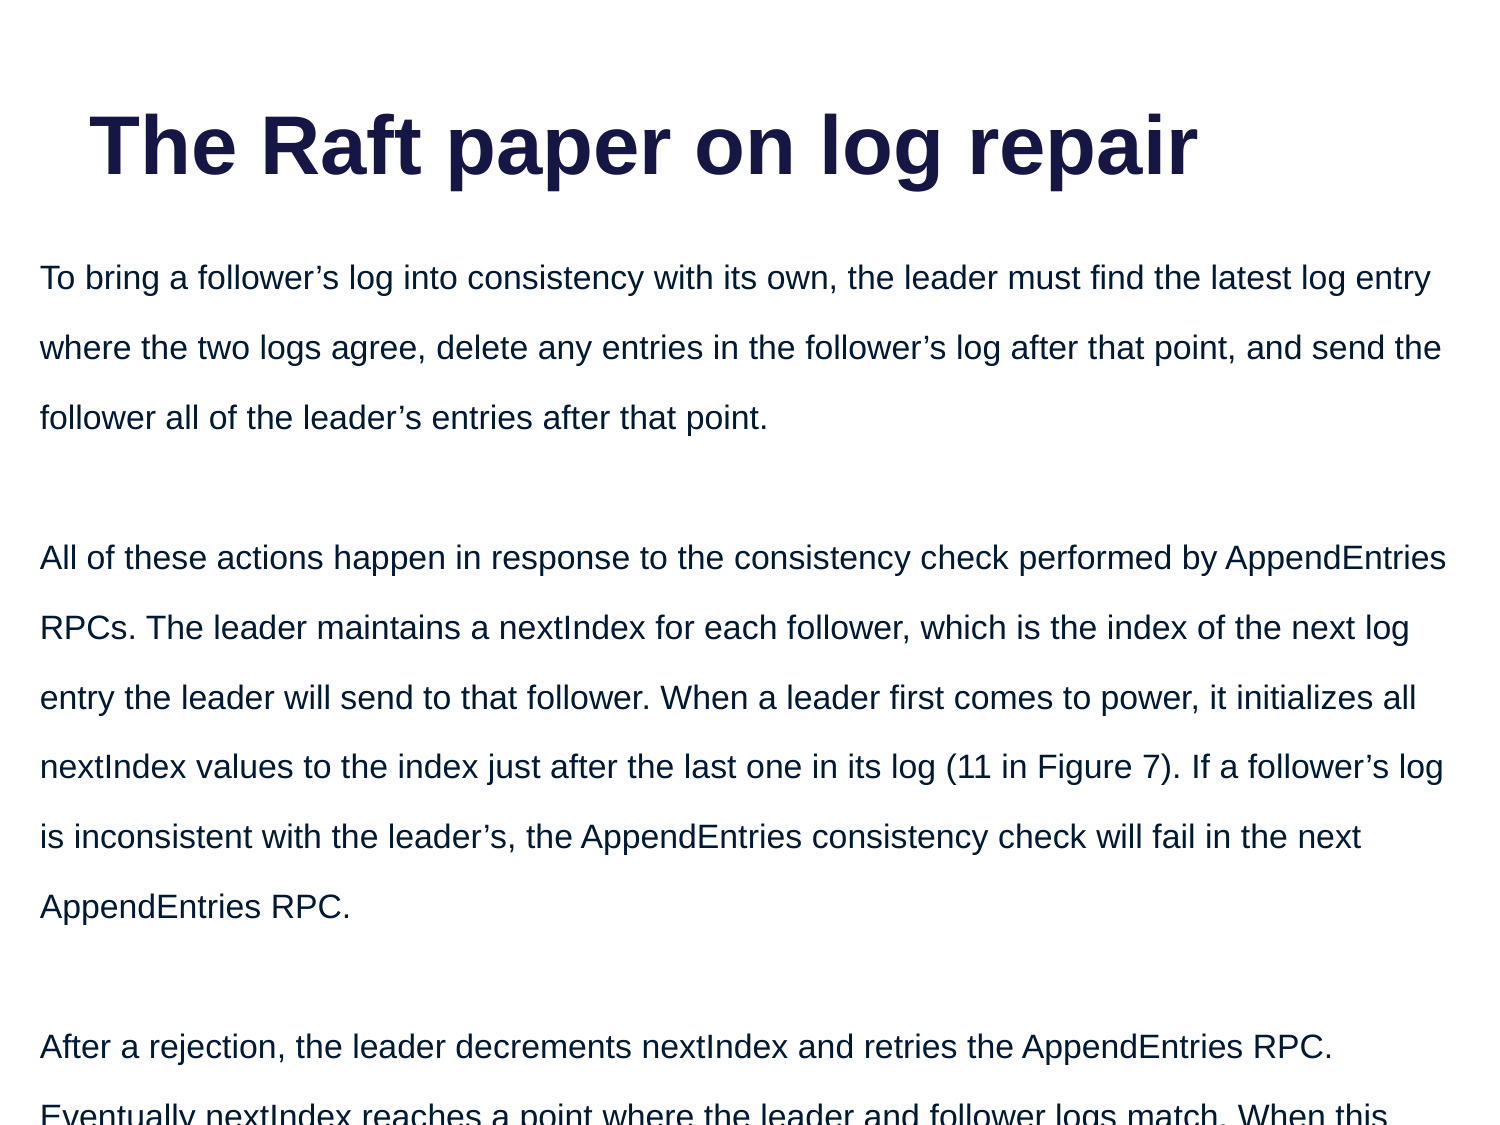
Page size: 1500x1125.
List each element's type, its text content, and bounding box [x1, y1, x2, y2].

title The Raft paper on log repair [75, 0, 1425, 200]
text_box To bring a follower’s log into consistency with its own, the leader must find the latest log entry where the two logs agree, delete any entries in the follower’s log after that point, and send the follower all of the leader’s entries after that point. All of these actions happen in response to the consistency check performed by AppendEntries RPCs. The leader maintains a nextIndex for each follower, which is the index of the next log entry the leader will send to that follower. When a leader first comes to power, it initializes all nextIndex values to the index just after the last one in its log (11 in Figure 7). If a follower’s log is inconsistent with the leader’s, the AppendEntries consistency check will fail in the next AppendEntries RPC. After a rejection, the leader decrements nextIndex and retries the AppendEntries RPC. Eventually nextIndex reaches a point where the leader and follower logs match. When this happens, AppendEntries succeed, which removes conflicting entries in the follower’s log and appends entries from the leader’s log (if any). Once AppendEntries succeeds, the follower’s log is consistent with the leader’s, and it will remain that way for the rest of the term. [24, 240, 1475, 1125]
